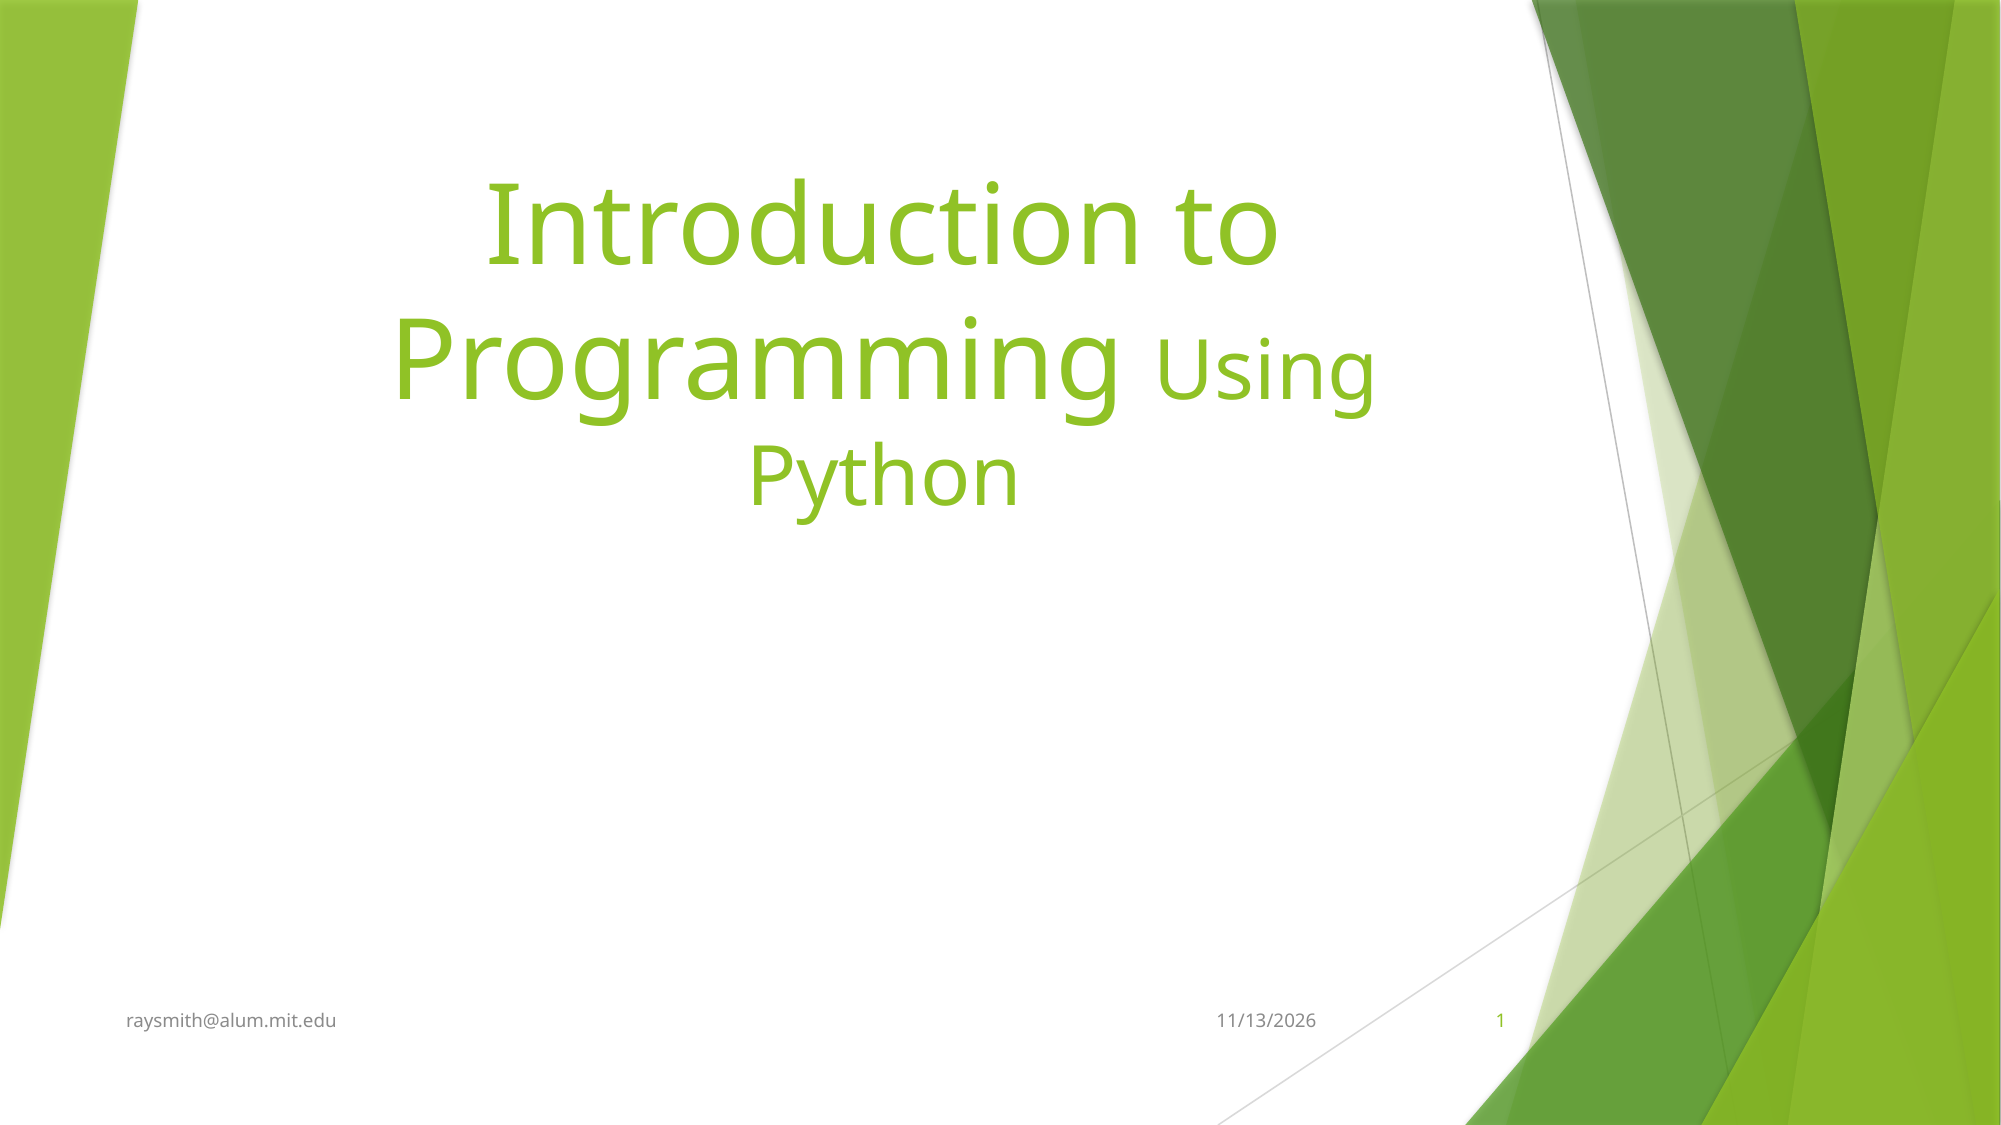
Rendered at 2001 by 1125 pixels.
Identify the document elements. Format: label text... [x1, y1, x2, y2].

footer raysmith@alum.mit.edu [111, 991, 1145, 1051]
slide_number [1181, 991, 1332, 1051]
title Introduction to Programming Using Python [247, 394, 1522, 665]
slide_number 1 [1409, 991, 1522, 1051]
